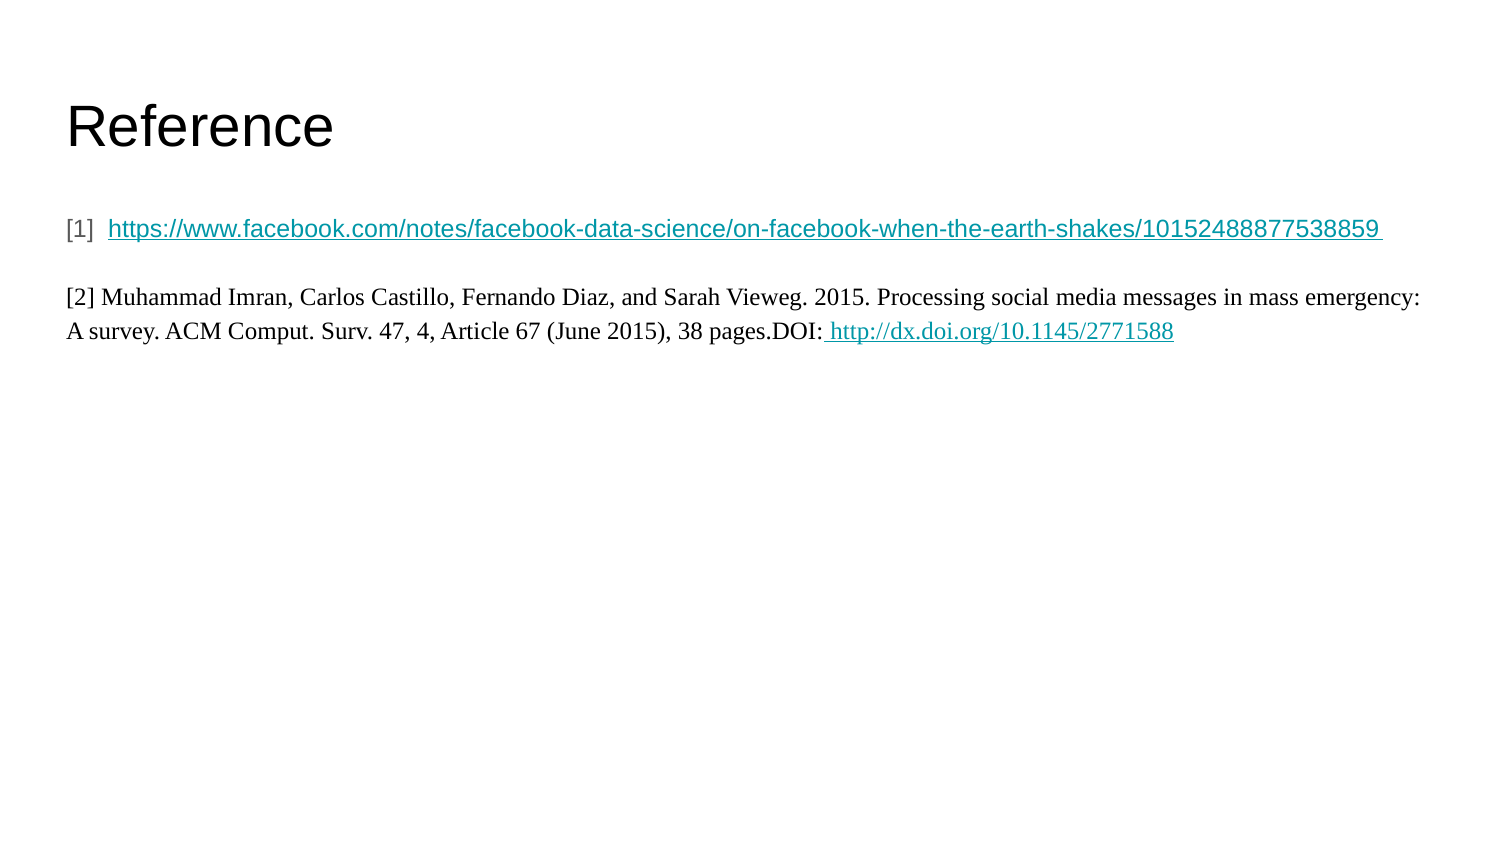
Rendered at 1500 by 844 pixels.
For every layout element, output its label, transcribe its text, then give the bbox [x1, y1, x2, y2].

list [1] https://www.facebook.com/notes/facebook-data-science/on-facebook-when-the-earth-shakes/10152488877538859 [2] Muhammad Imran, Carlos Castillo, Fernando Diaz, and Sarah Vieweg. 2015. Processing social media messages in mass emergency: A survey. ACM Comput. Surv. 47, 4, Article 67 (June 2015), 38 pages.DOI: http://dx.doi.org/10.1145/2771588 [51, 192, 1449, 754]
title Reference [51, 72, 1449, 167]
